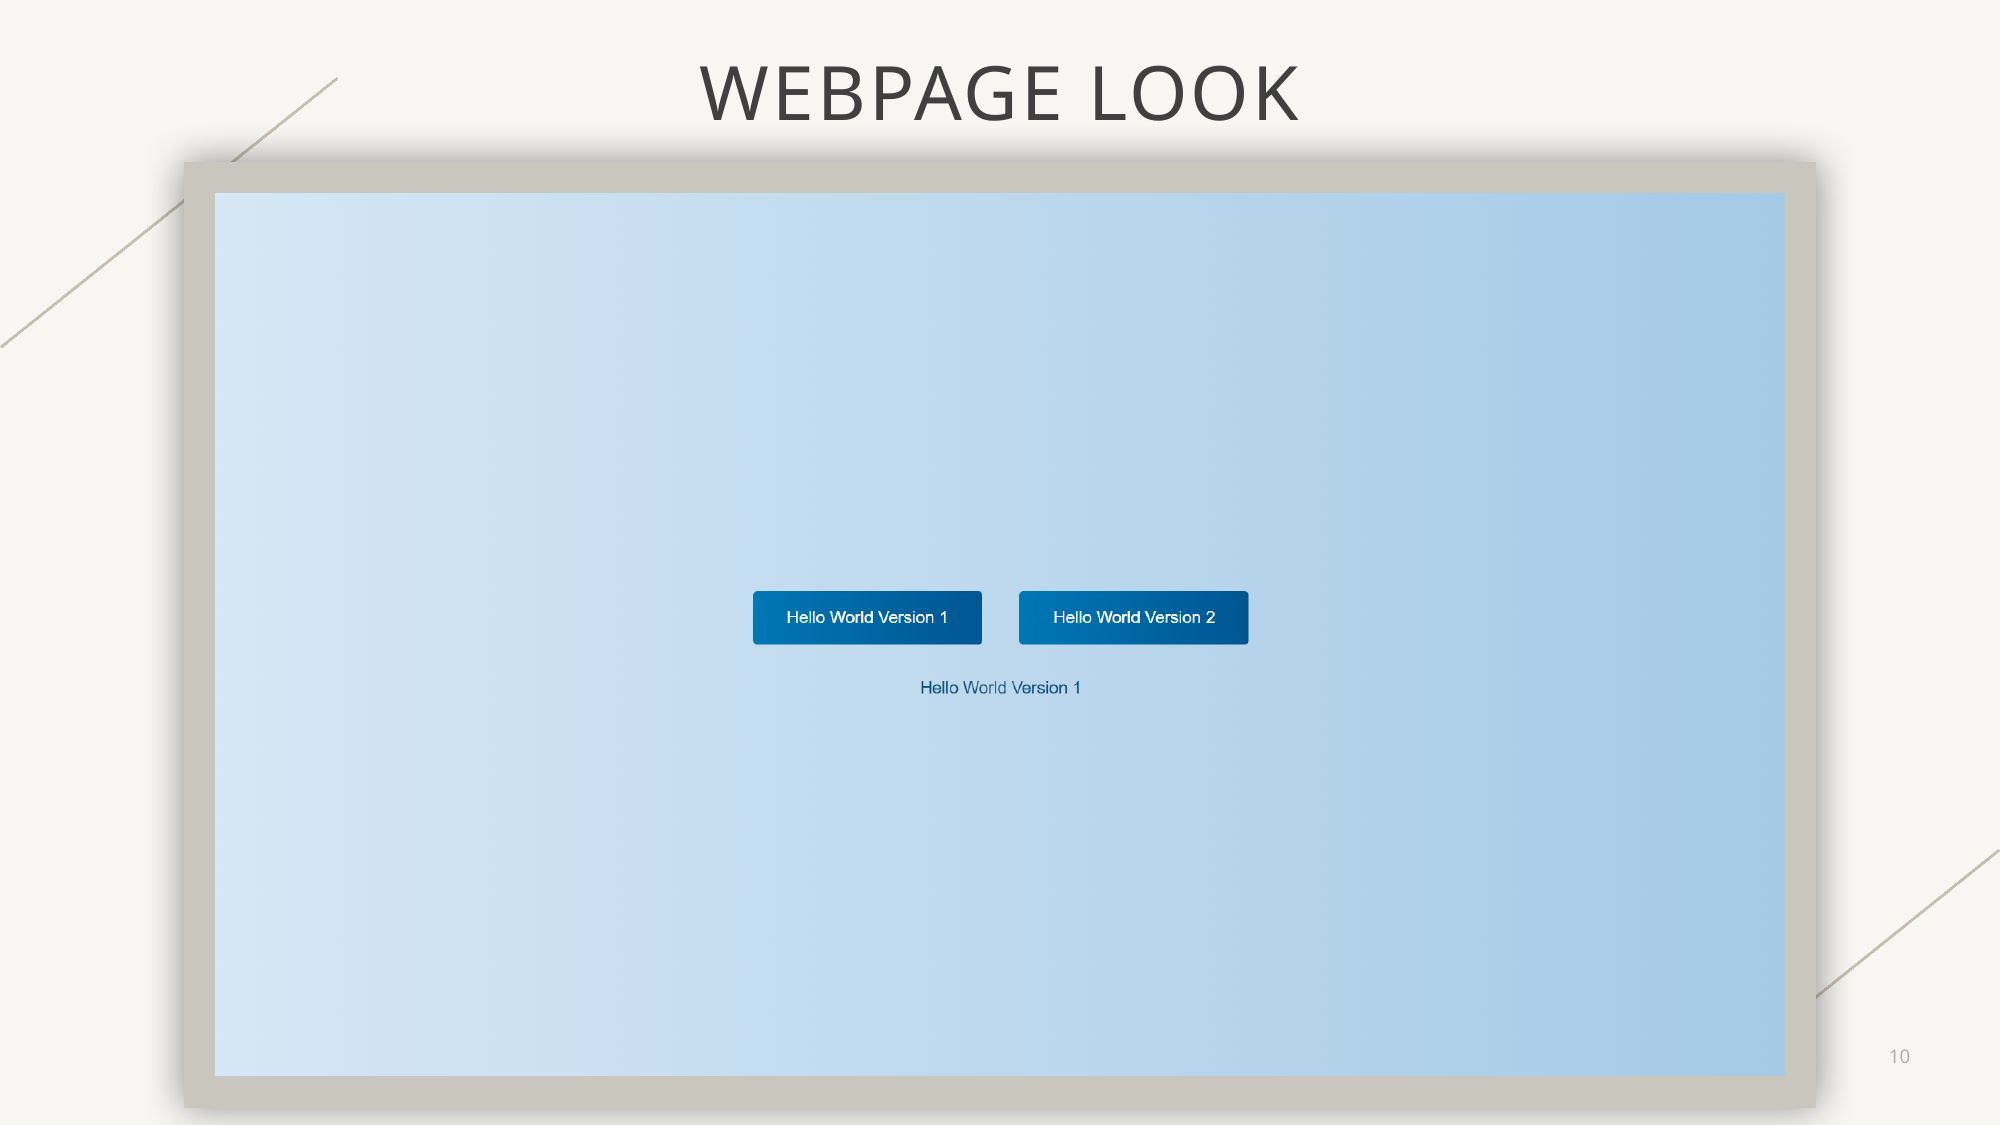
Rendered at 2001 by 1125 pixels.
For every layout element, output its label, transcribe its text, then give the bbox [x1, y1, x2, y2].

picture [214, 193, 1786, 1077]
text_box Webpage look [657, 48, 1343, 134]
picture [0, 77, 338, 348]
picture [1816, 849, 2000, 1000]
slide_number 10 [1763, 1027, 1926, 1088]
